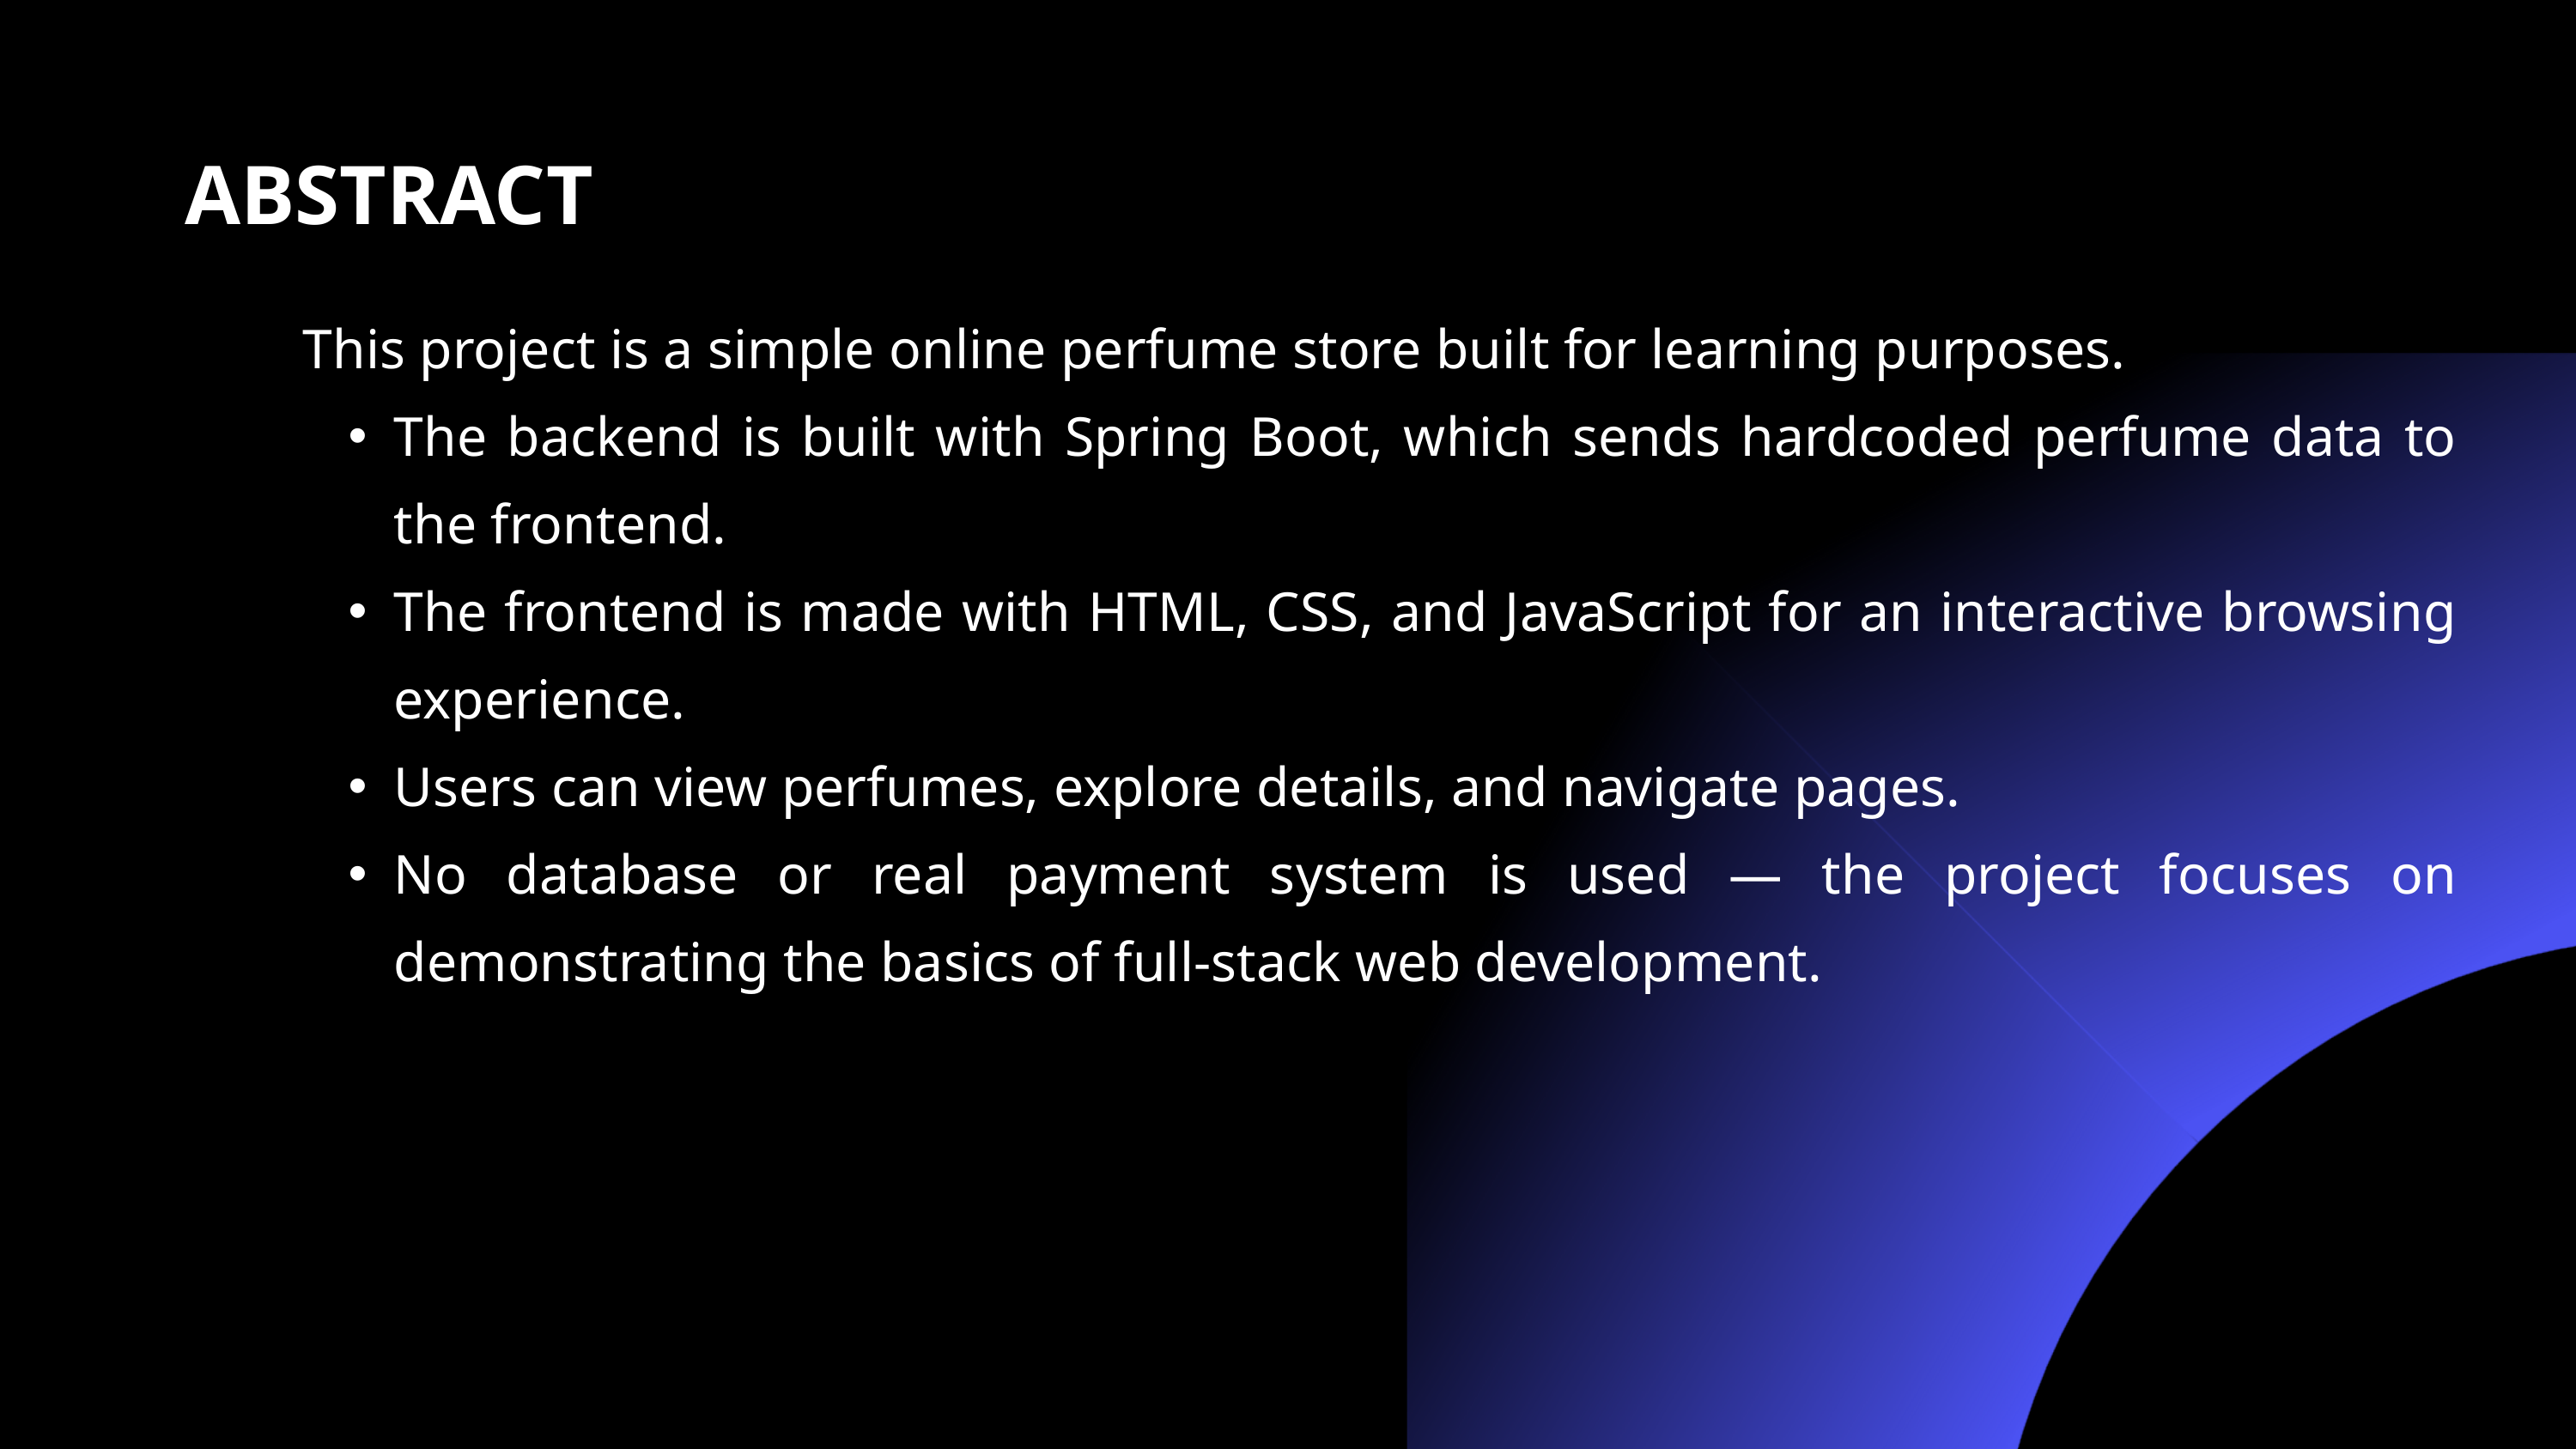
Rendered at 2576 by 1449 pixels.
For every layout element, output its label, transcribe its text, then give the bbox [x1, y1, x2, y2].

text_box [1406, 353, 2576, 1449]
text_box This project is a simple online perfume store built for learning purposes. The backend is built with Spring Boot, which sends hardcoded perfume data to the frontend. The frontend is made with HTML, CSS, and JavaScript for an interactive browsing experience. Users can view perfumes, explore details, and navigate pages. No database or real payment system is used — the project focuses on demonstrating the basics of full-stack web development. [302, 292, 2461, 1080]
text_box ABSTRACT [185, 151, 843, 241]
